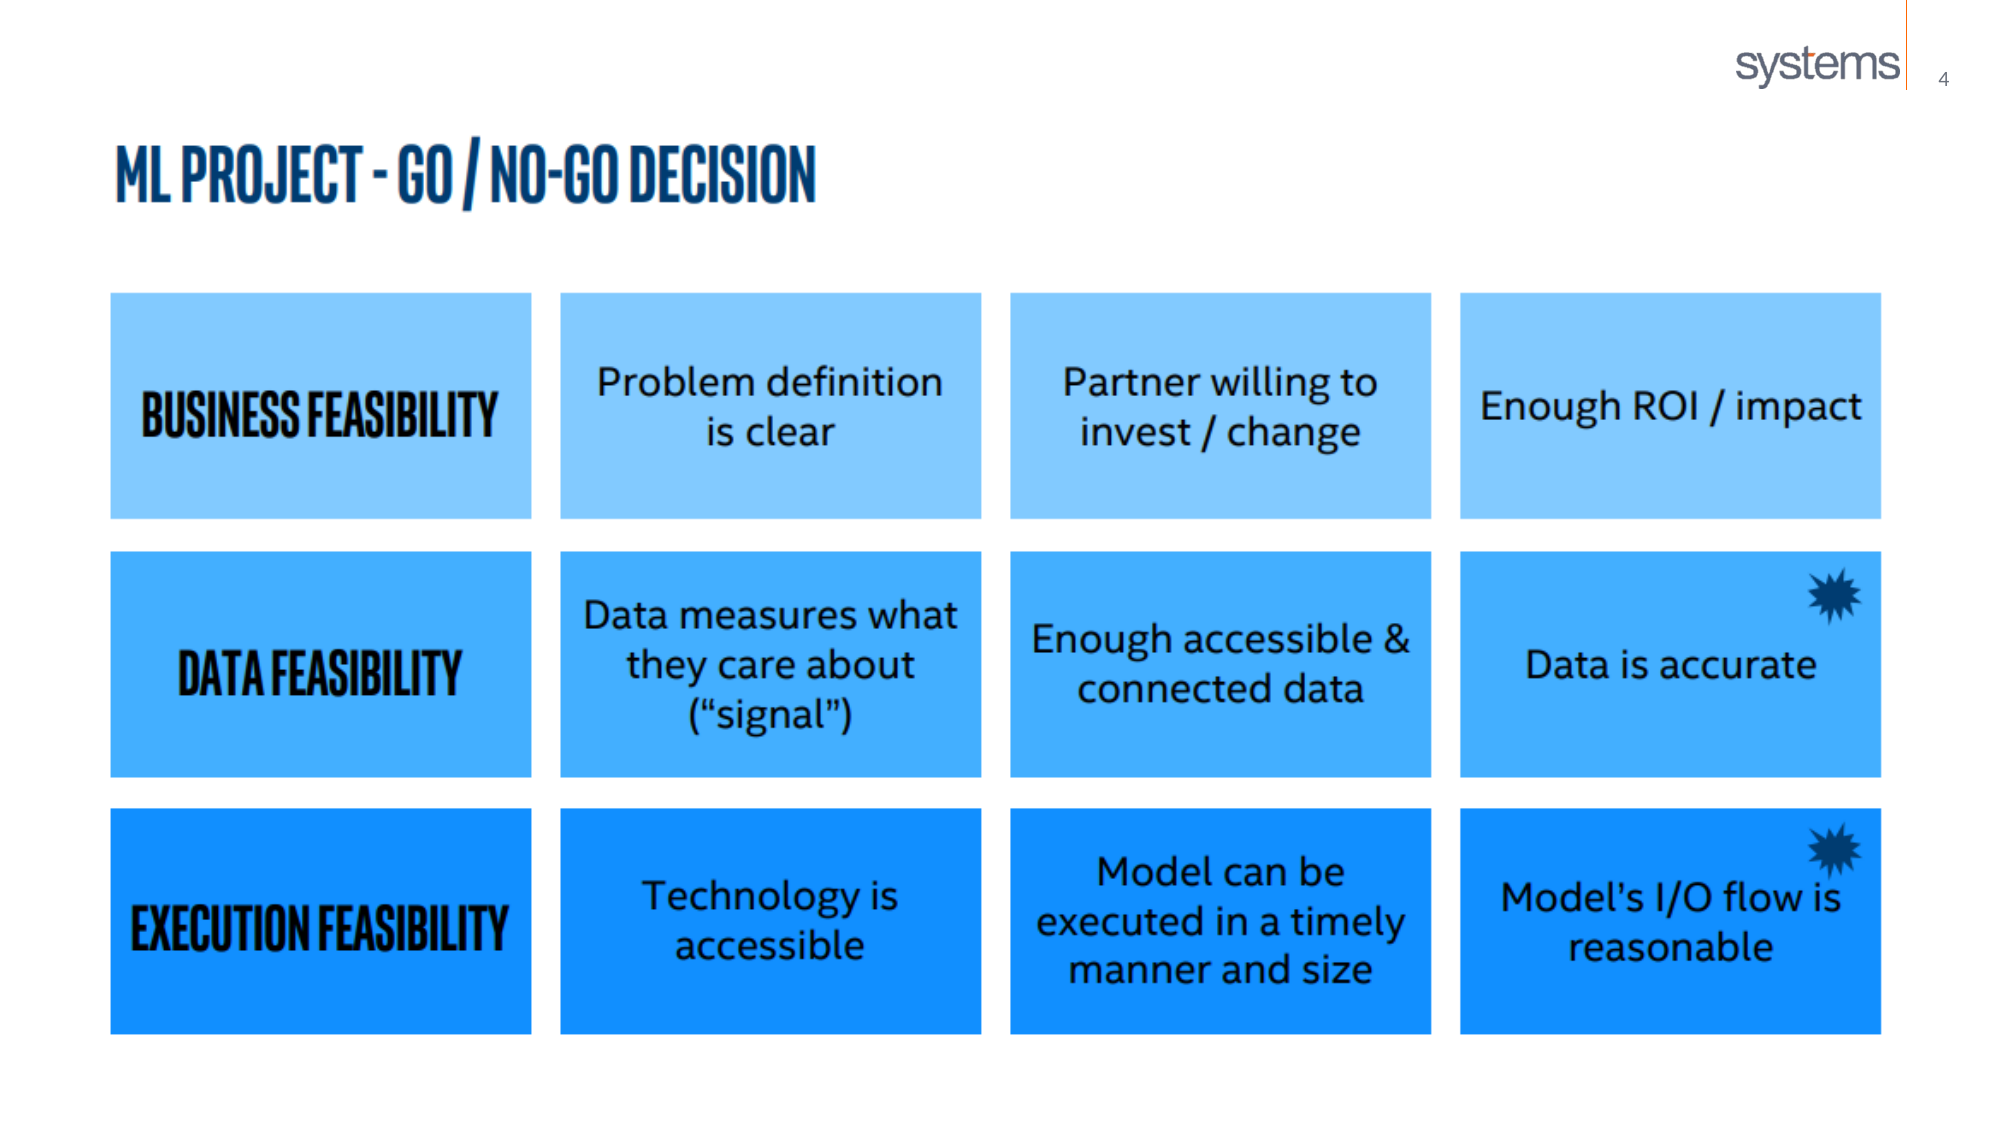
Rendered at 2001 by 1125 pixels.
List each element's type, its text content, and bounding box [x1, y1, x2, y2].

picture [87, 134, 1902, 1057]
slide_number 4 [1901, 48, 1986, 108]
picture [1736, 45, 1900, 89]
